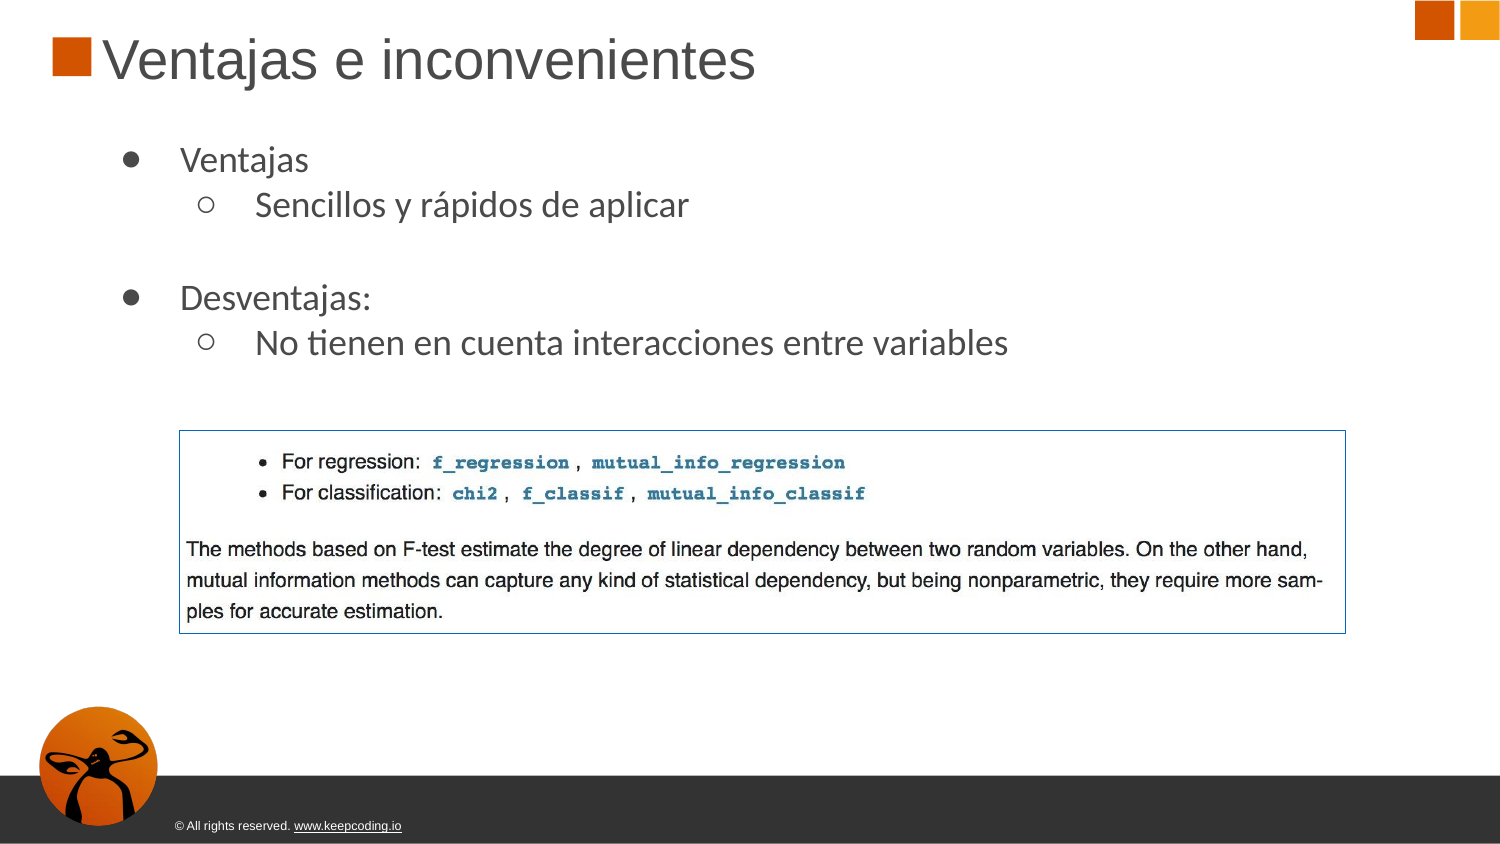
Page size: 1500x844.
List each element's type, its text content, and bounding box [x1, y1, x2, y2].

title Ventajas e inconvenientes [100, 21, 1120, 165]
text_box Ventajas Sencillos y rápidos de aplicar Desventajas: No tienen en cuenta interacciones entre variables [117, 165, 1047, 364]
picture [0, 674, 246, 844]
text_box [179, 430, 1346, 634]
text_box © All rights reserved. www.keepcoding.io [172, 816, 409, 834]
